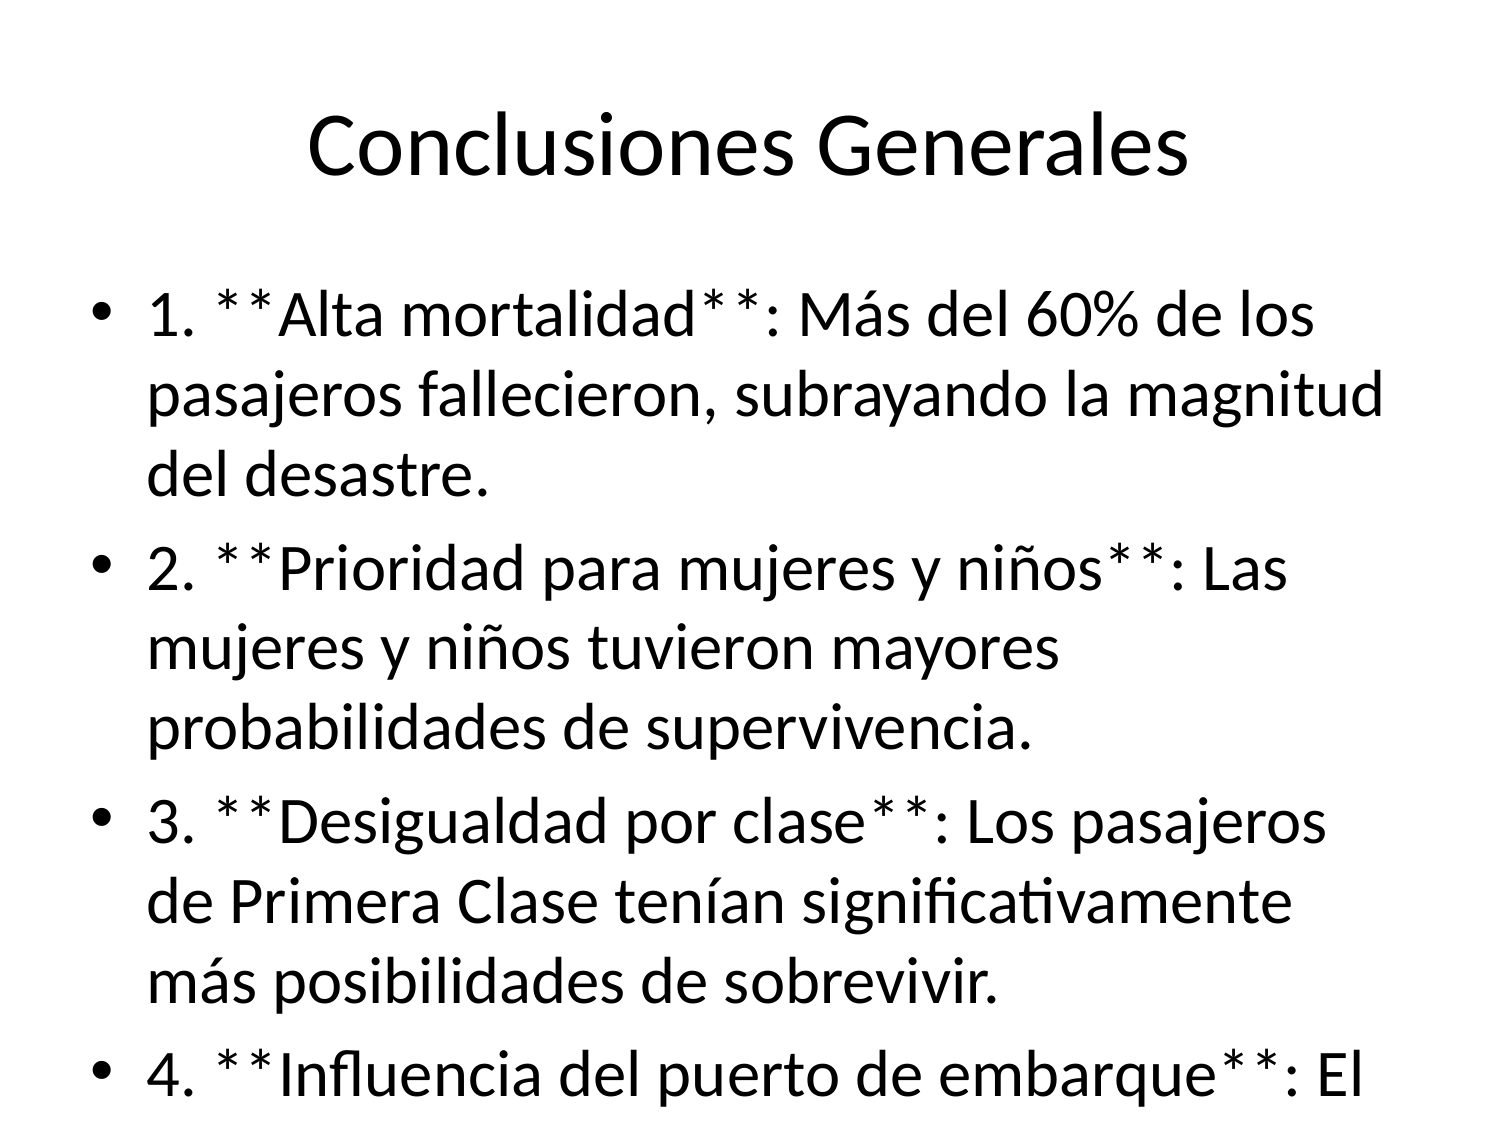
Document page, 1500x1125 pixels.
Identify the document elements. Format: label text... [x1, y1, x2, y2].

list 1. **Alta mortalidad**: Más del 60% de los pasajeros fallecieron, subrayando la magnitud del desastre. 2. **Prioridad para mujeres y niños**: Las mujeres y niños tuvieron mayores probabilidades de supervivencia. 3. **Desigualdad por clase**: Los pasajeros de Primera Clase tenían significativamente más posibilidades de sobrevivir. 4. **Influencia del puerto de embarque**: El puerto de embarque estuvo asociado con diferencias socioeconómicas que afectaron la supervivencia. En general, el análisis muestra cómo factores sociales y estructurales influyeron en las tasas de supervivencia. [75, 262, 1425, 1005]
title Conclusiones Generales [75, 45, 1425, 233]
